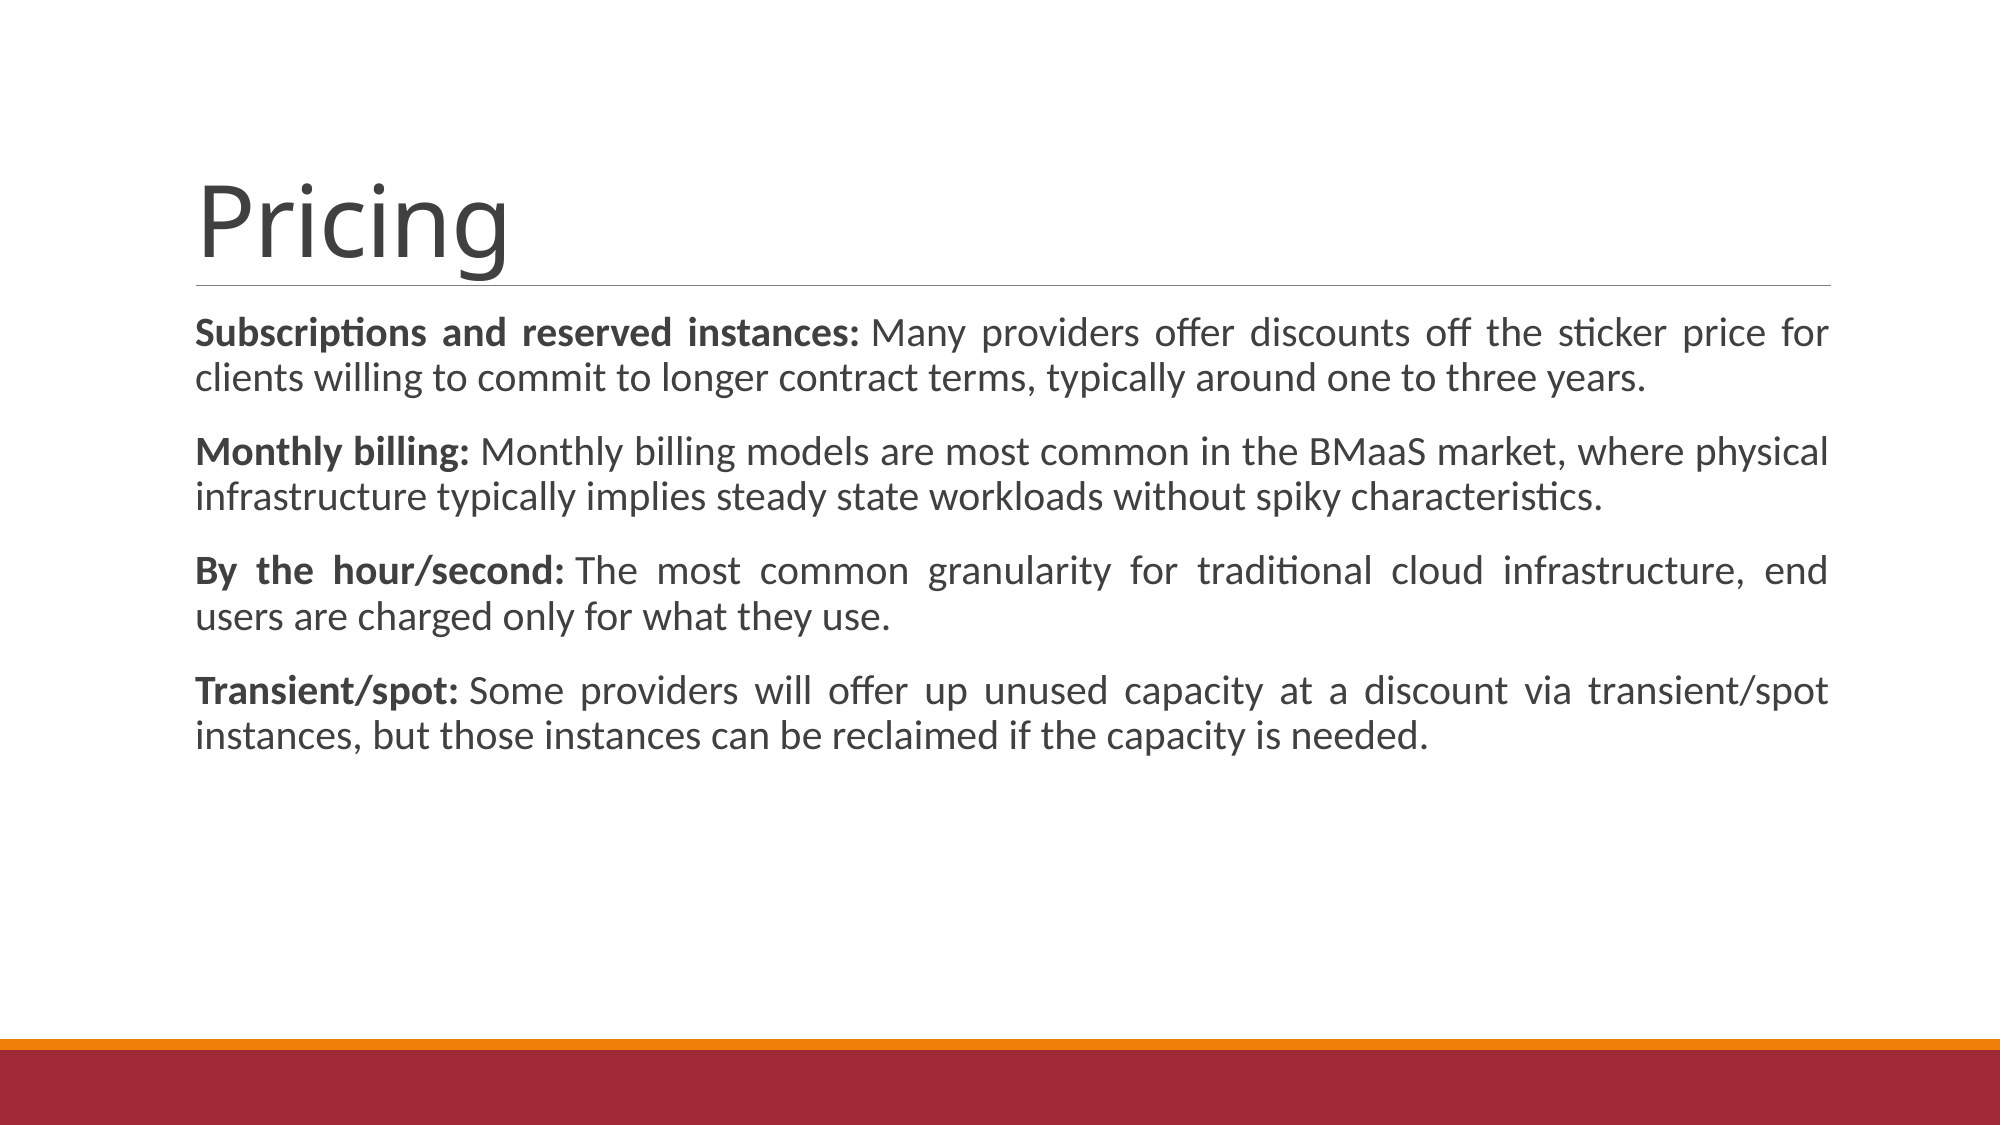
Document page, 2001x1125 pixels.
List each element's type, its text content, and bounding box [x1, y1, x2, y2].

title Pricing [180, 47, 1830, 285]
list Subscriptions and reserved instances: Many providers offer discounts off the sticker price for clients willing to commit to longer contract terms, typically around one to three years. Monthly billing: Monthly billing models are most common in the BMaaS market, where physical infrastructure typically implies steady state workloads without spiky characteristics. By the hour/second: The most common granularity for traditional cloud infrastructure, end users are charged only for what they use. Transient/spot: Some providers will offer up unused capacity at a discount via transient/spot instances, but those instances can be reclaimed if the capacity is needed. [180, 302, 1830, 963]
